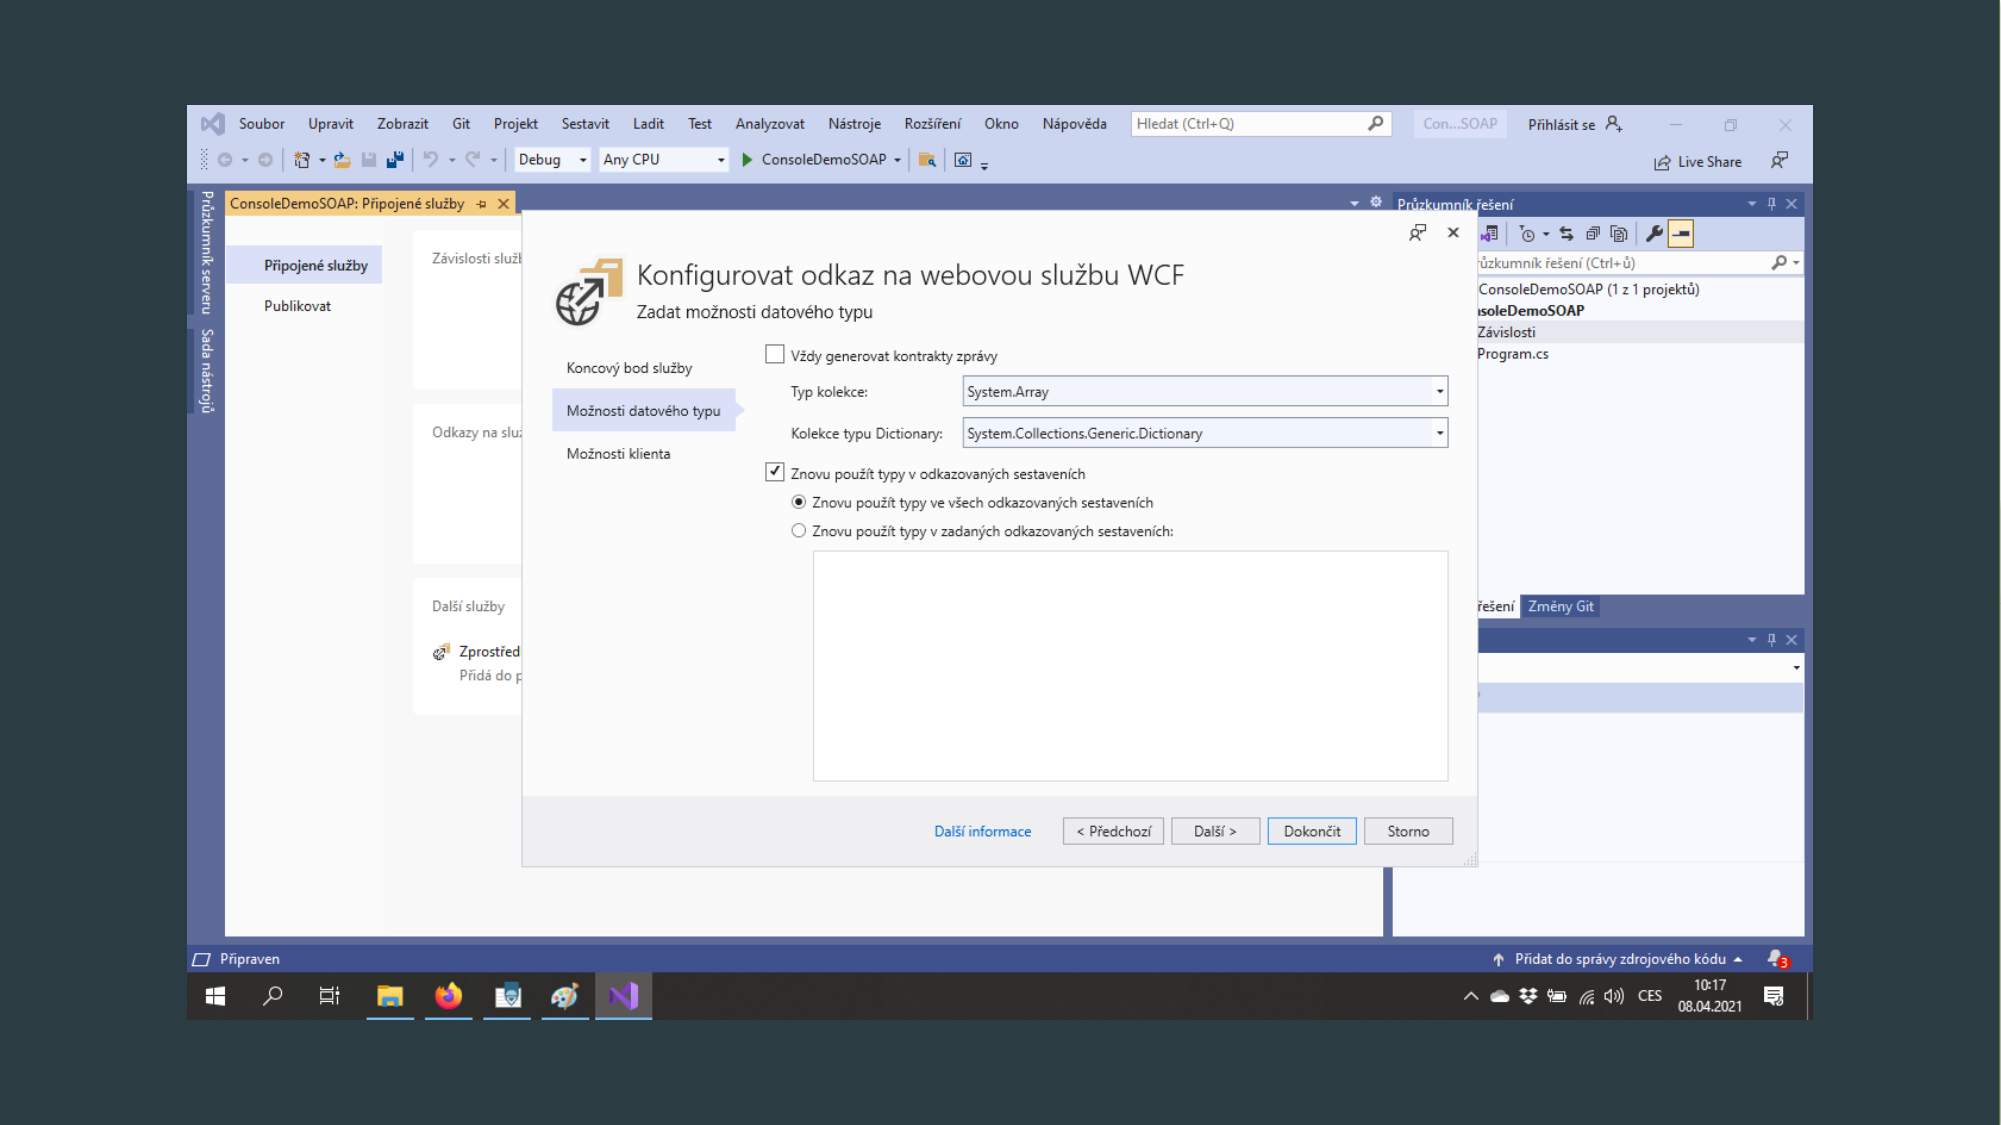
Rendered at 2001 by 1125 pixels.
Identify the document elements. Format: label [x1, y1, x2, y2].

text_box [0, 0, 2000, 1125]
list [187, 104, 1813, 1020]
